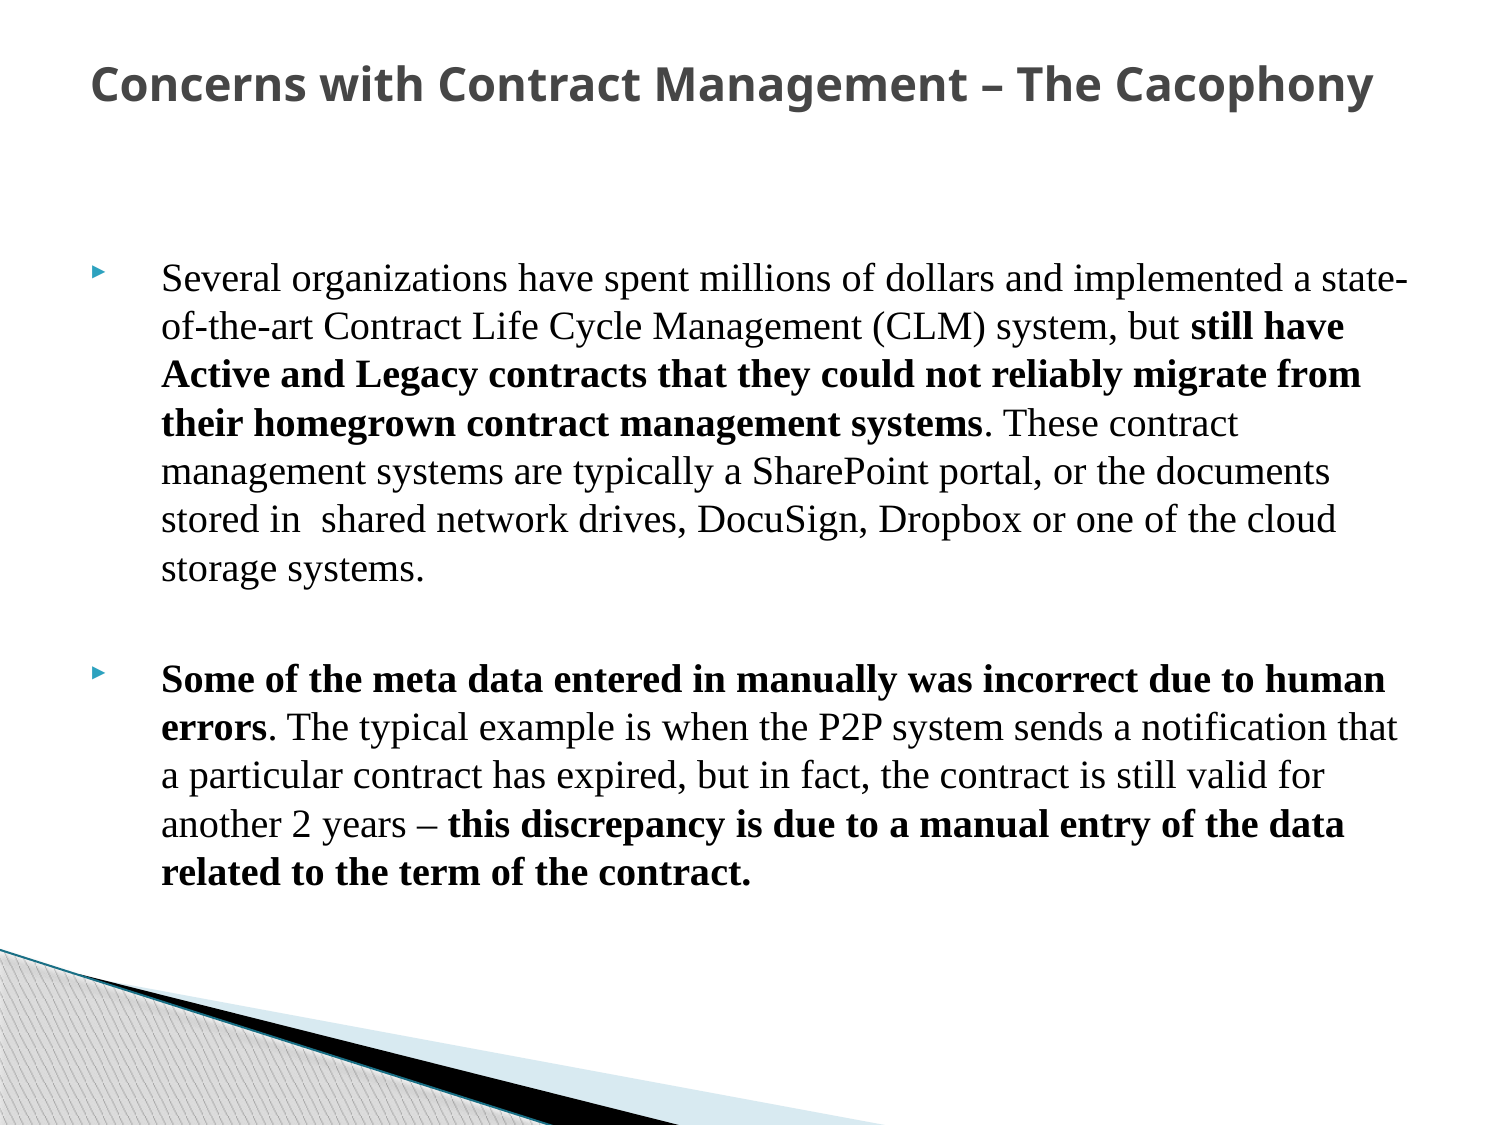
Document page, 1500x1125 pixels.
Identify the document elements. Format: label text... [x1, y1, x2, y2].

list Several organizations have spent millions of dollars and implemented a state-of-the-art Contract Life Cycle Management (CLM) system, but still have Active and Legacy contracts that they could not reliably migrate from their homegrown contract management systems. These contract management systems are typically a SharePoint portal, or the documents stored in shared network drives, DocuSign, Dropbox or one of the cloud storage systems. Some of the meta data entered in manually was incorrect due to human errors. The typical example is when the P2P system sends a notification that a particular contract has expired, but in fact, the contract is still valid for another 2 years – this discrepancy is due to a manual entry of the data related to the term of the contract. [75, 243, 1425, 1038]
title Concerns with Contract Management – The Cacophony [75, 45, 1425, 233]
